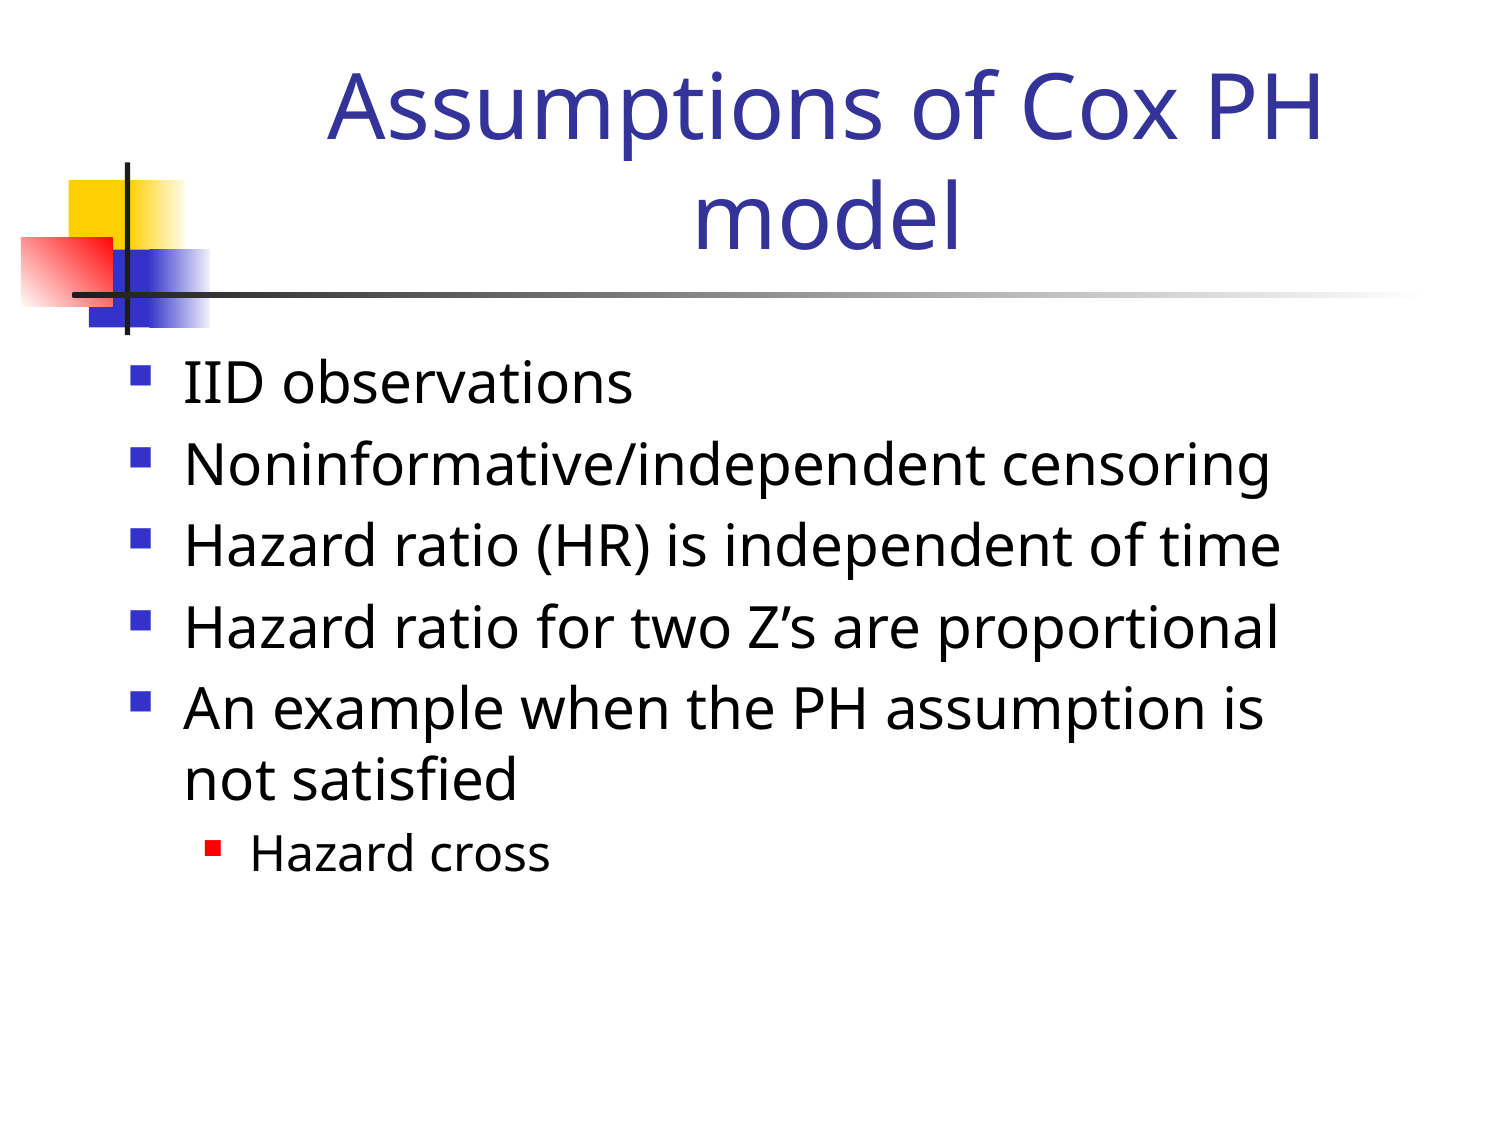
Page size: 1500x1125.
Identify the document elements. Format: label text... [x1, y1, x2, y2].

title Assumptions of Cox PH model [188, 34, 1468, 276]
list IID observations Noninformative/independent censoring Hazard ratio (HR) is independent of time Hazard ratio for two Z’s are proportional An example when the PH assumption is not satisfied Hazard cross [112, 337, 1388, 1013]
